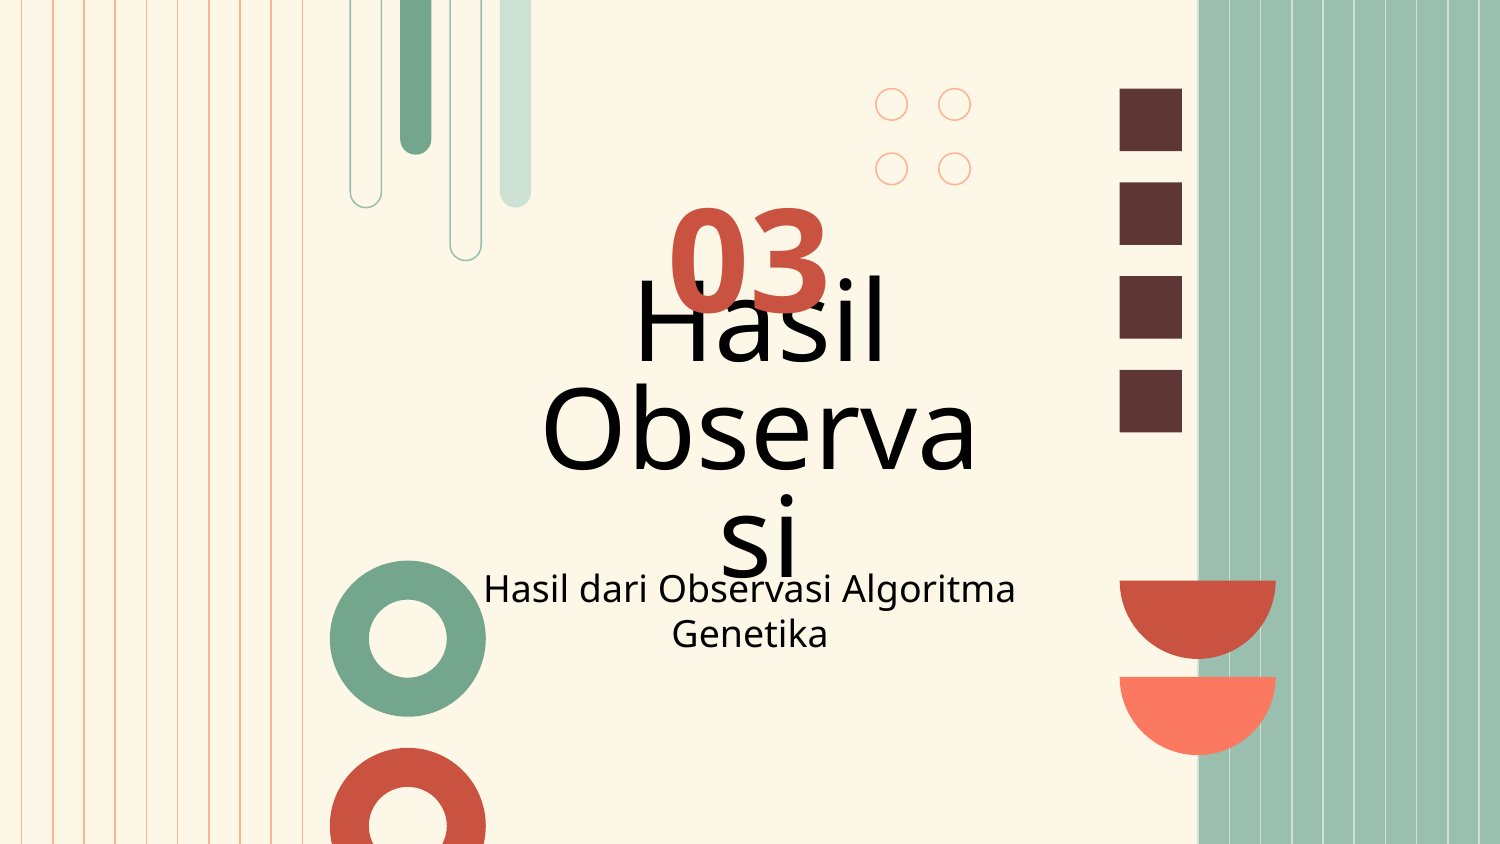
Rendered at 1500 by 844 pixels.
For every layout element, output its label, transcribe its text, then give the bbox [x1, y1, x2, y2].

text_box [329, 560, 486, 844]
title 03 [643, 184, 857, 325]
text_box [1119, 88, 1183, 433]
title Hasil Observasi [513, 324, 1008, 551]
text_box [875, 88, 971, 185]
subtitle Hasil dari Observasi Algoritma Genetika [465, 550, 1035, 662]
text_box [350, 0, 532, 261]
